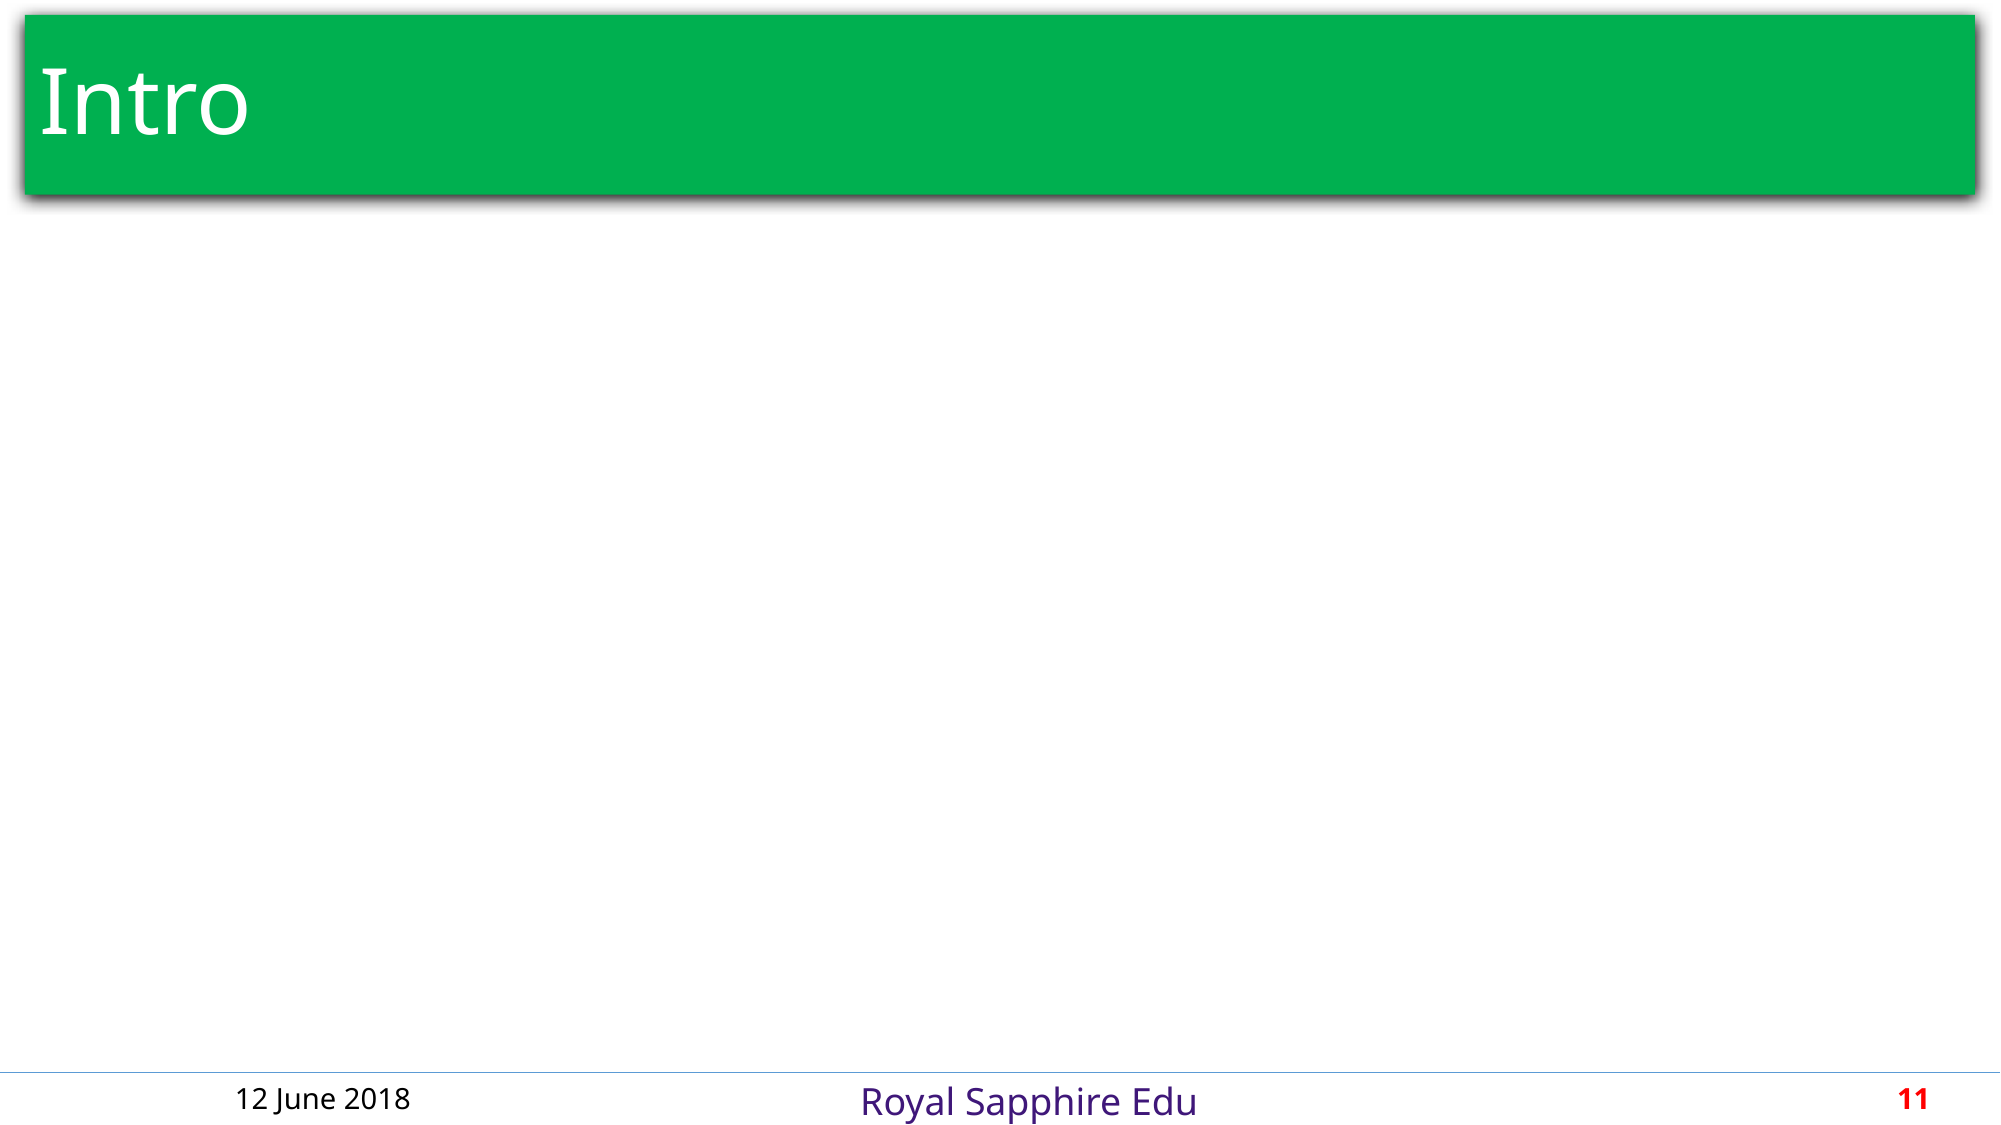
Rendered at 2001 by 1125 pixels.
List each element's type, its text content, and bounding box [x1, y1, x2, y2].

slide_number 11 [1495, 1072, 1946, 1115]
title Intro [24, 14, 1975, 195]
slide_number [220, 1072, 671, 1115]
